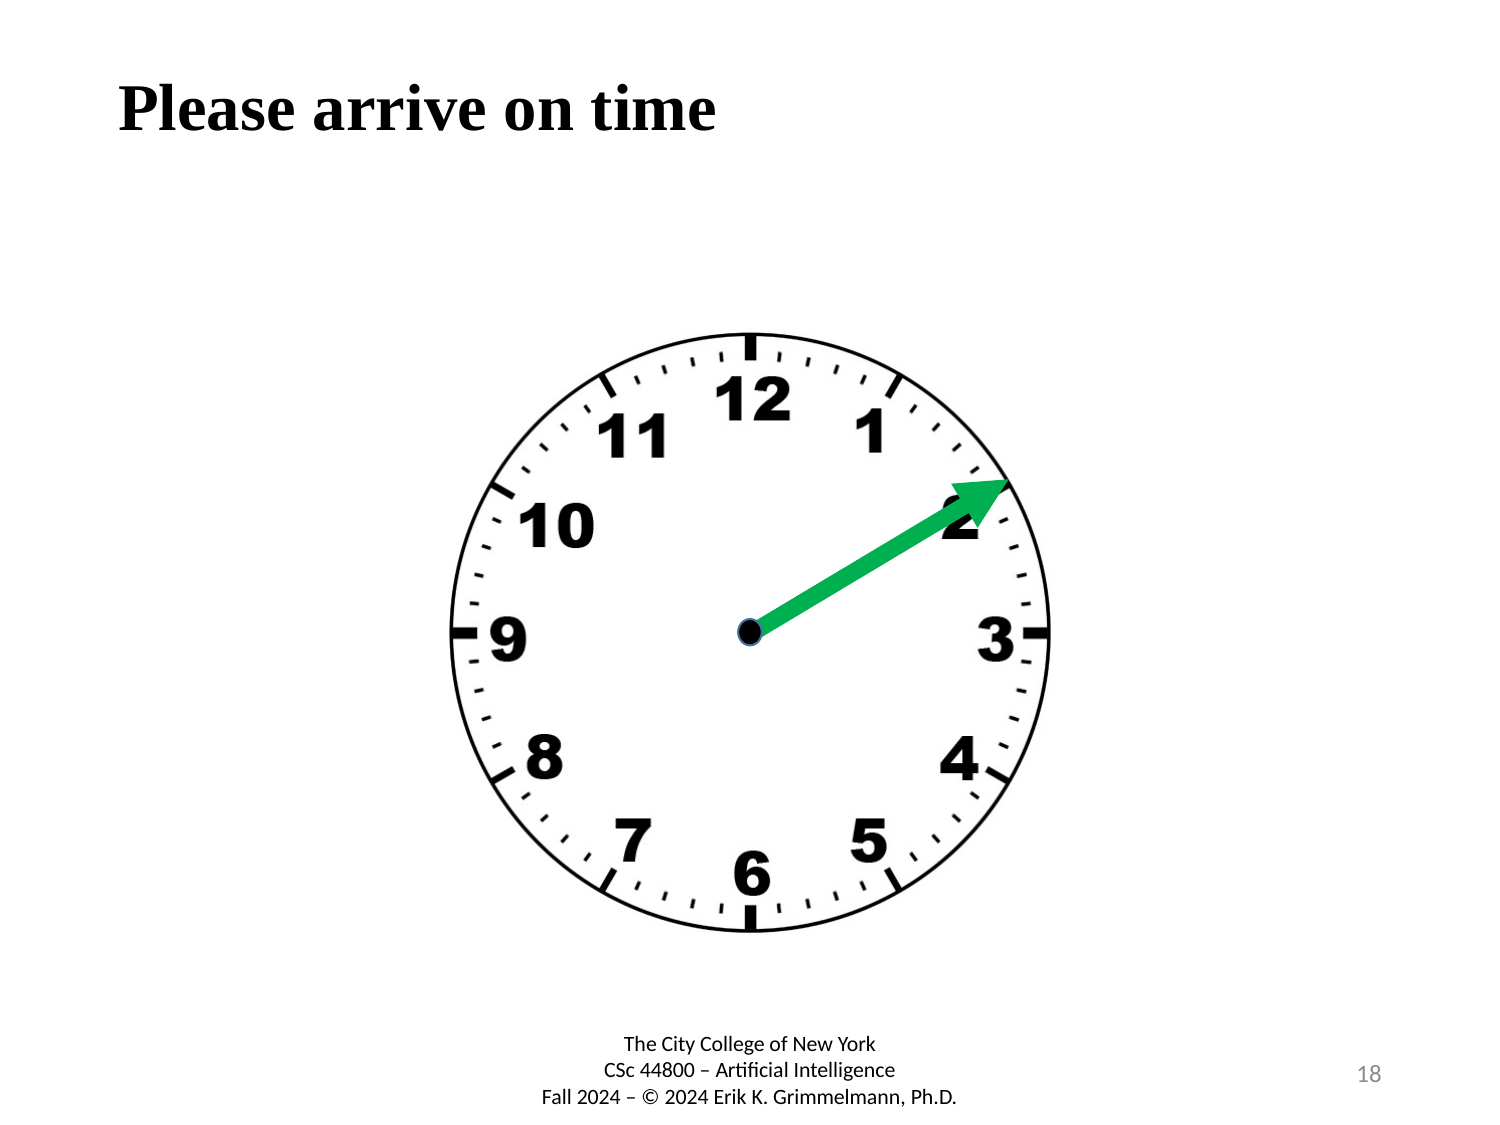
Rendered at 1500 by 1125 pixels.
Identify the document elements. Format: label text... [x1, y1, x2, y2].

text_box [448, 330, 1052, 934]
slide_number 18 [1059, 1042, 1397, 1103]
title Please arrive on time [103, 59, 1397, 158]
